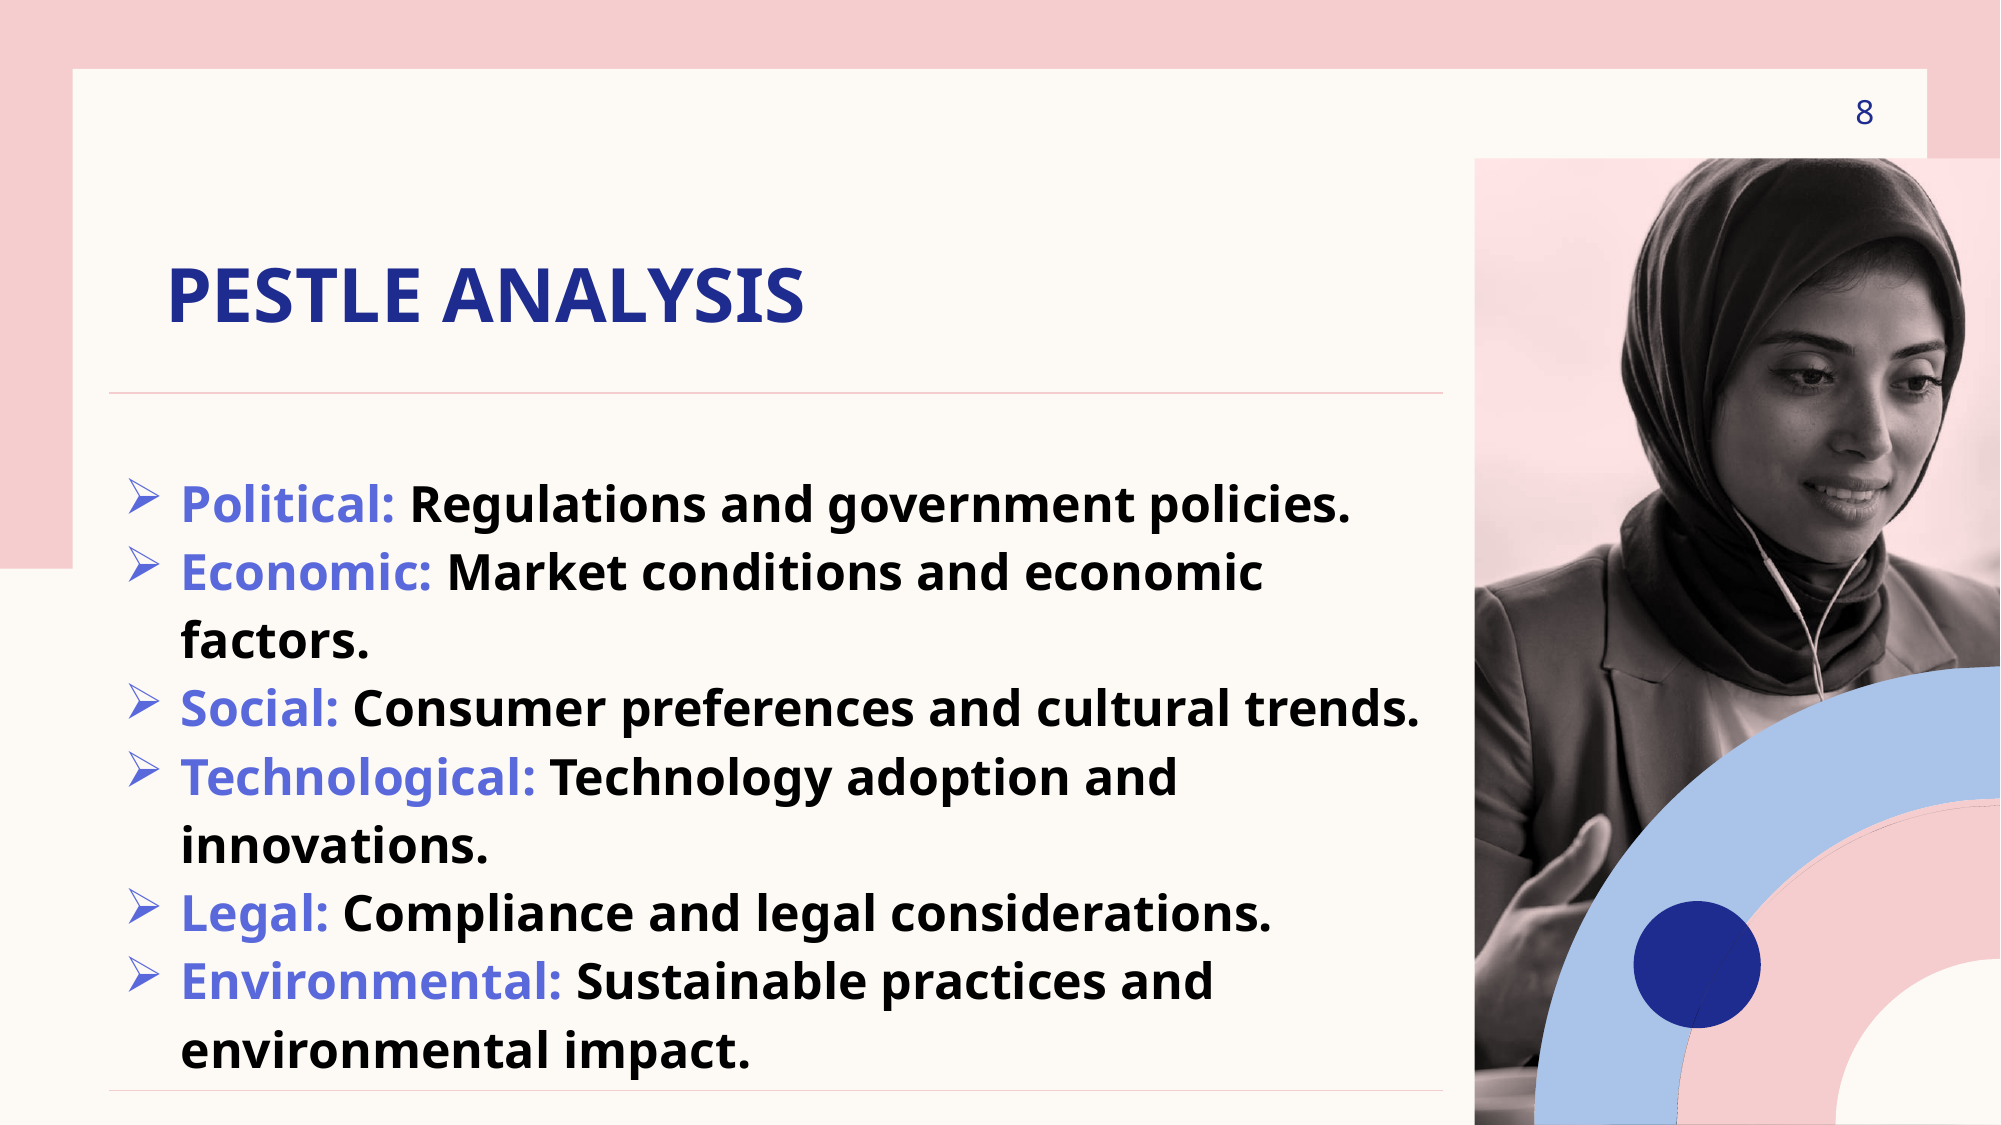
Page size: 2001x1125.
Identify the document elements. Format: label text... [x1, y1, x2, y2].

slide_number 8 [1699, 75, 1875, 153]
picture [1474, 158, 2000, 1125]
title PESTLE Analysis [150, 158, 1402, 338]
table_header Political: Regulations and government policies. Economic: Market conditions and economic factors. Social: Consumer preferences and cultural trends. Technological: Technology adoption and innovations. Legal: Compliance and legal considerations. Environmental: Sustainable practices and environmental impact. [109, 394, 1443, 1090]
